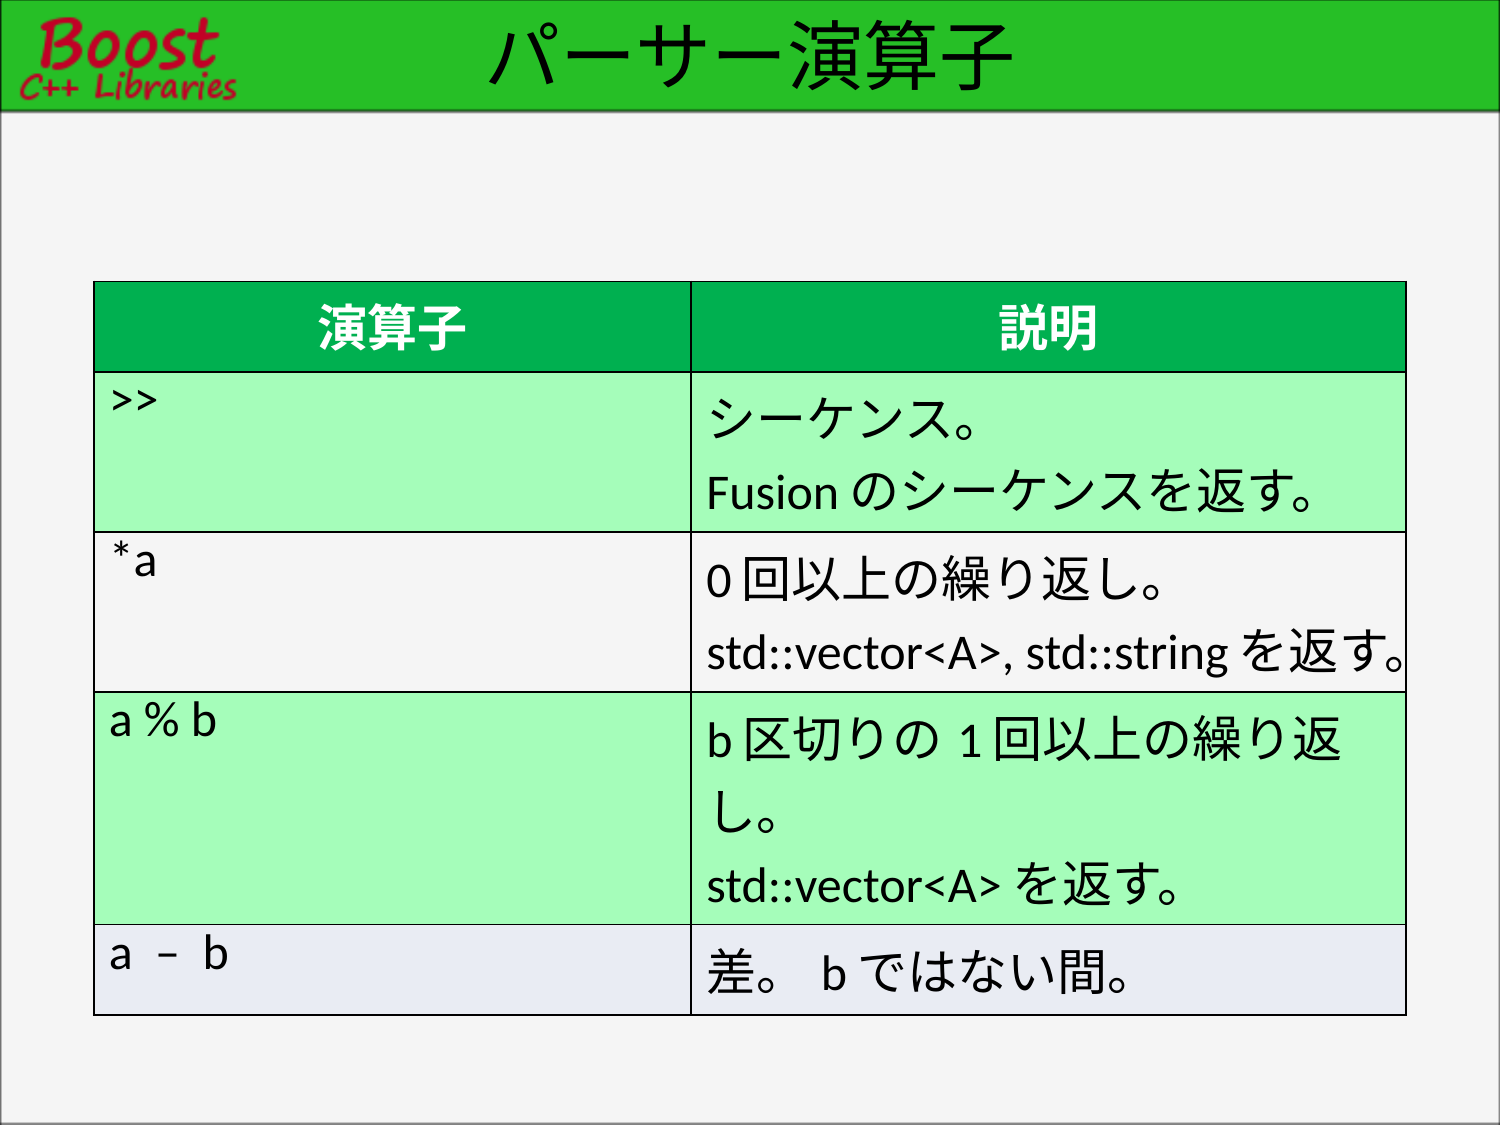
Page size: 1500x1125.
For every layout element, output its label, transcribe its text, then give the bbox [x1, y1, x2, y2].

table_cell b区切りの1回以上の繰り返し。 std::vector<A>を返す。 [692, 693, 1405, 924]
table_cell 0回以上の繰り返し。 std::vector<A>, std::stringを返す。 [692, 533, 1405, 691]
picture [0, 0, 1500, 1125]
table_header 説明 [692, 282, 1405, 371]
table_cell >> [95, 373, 690, 531]
table_cell *a [95, 533, 690, 691]
table_cell a – b [95, 925, 690, 1014]
table_cell シーケンス。 Fusionのシーケンスを返す。 [692, 373, 1405, 531]
title パーサー演算子 [75, 0, 1425, 108]
table_cell a % b [95, 693, 690, 924]
table_cell 差。bではない間。 [692, 925, 1405, 1014]
table_header 演算子 [95, 282, 690, 371]
